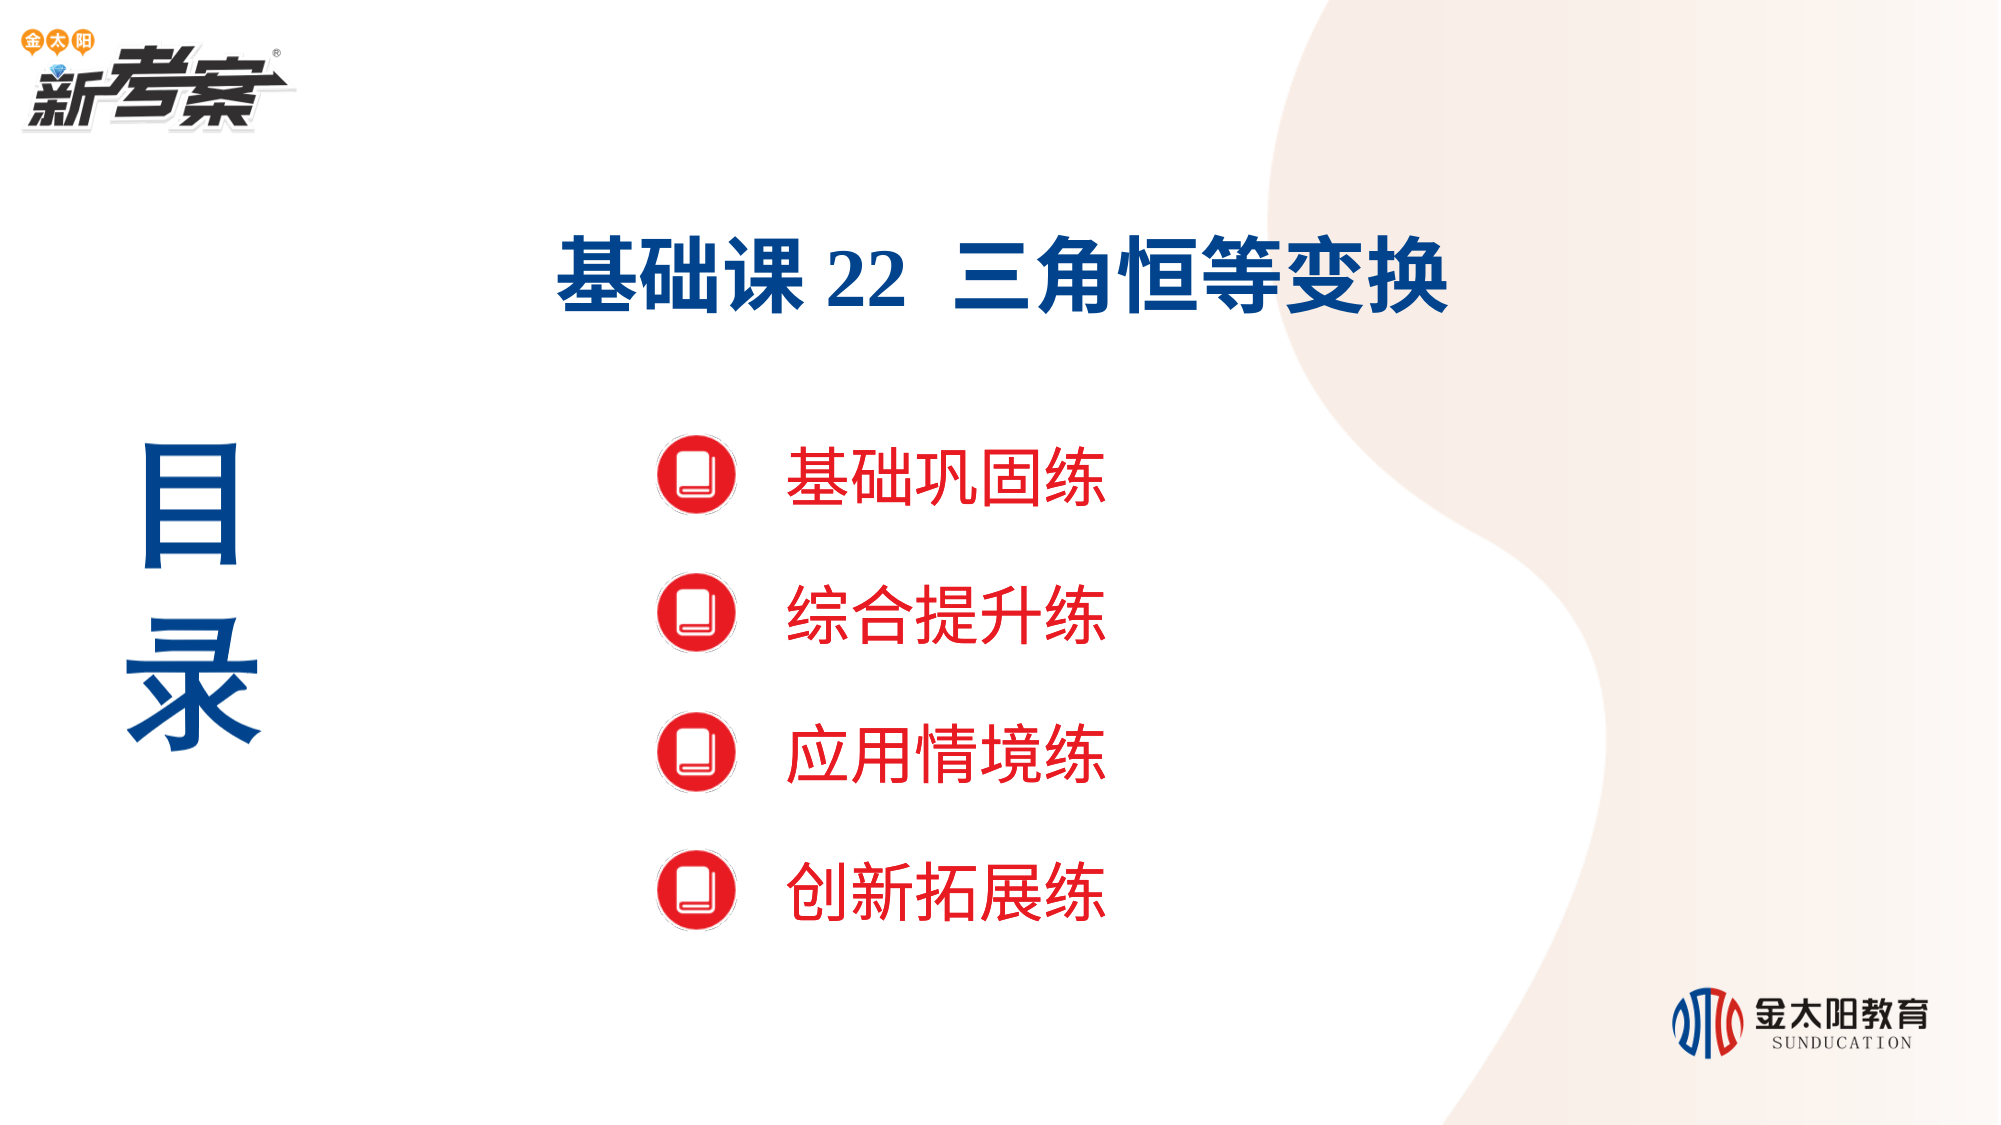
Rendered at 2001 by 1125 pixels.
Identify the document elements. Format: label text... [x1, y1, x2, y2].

text_box 创新拓展练 [761, 844, 1182, 936]
text_box 基础巩固练 [761, 428, 1182, 521]
picture [0, 0, 2000, 1125]
text_box 基础课22 三角恒等变换 [101, 176, 1904, 366]
text_box 应用情境练 [761, 706, 1182, 798]
text_box 综合提升练 [761, 566, 1182, 659]
